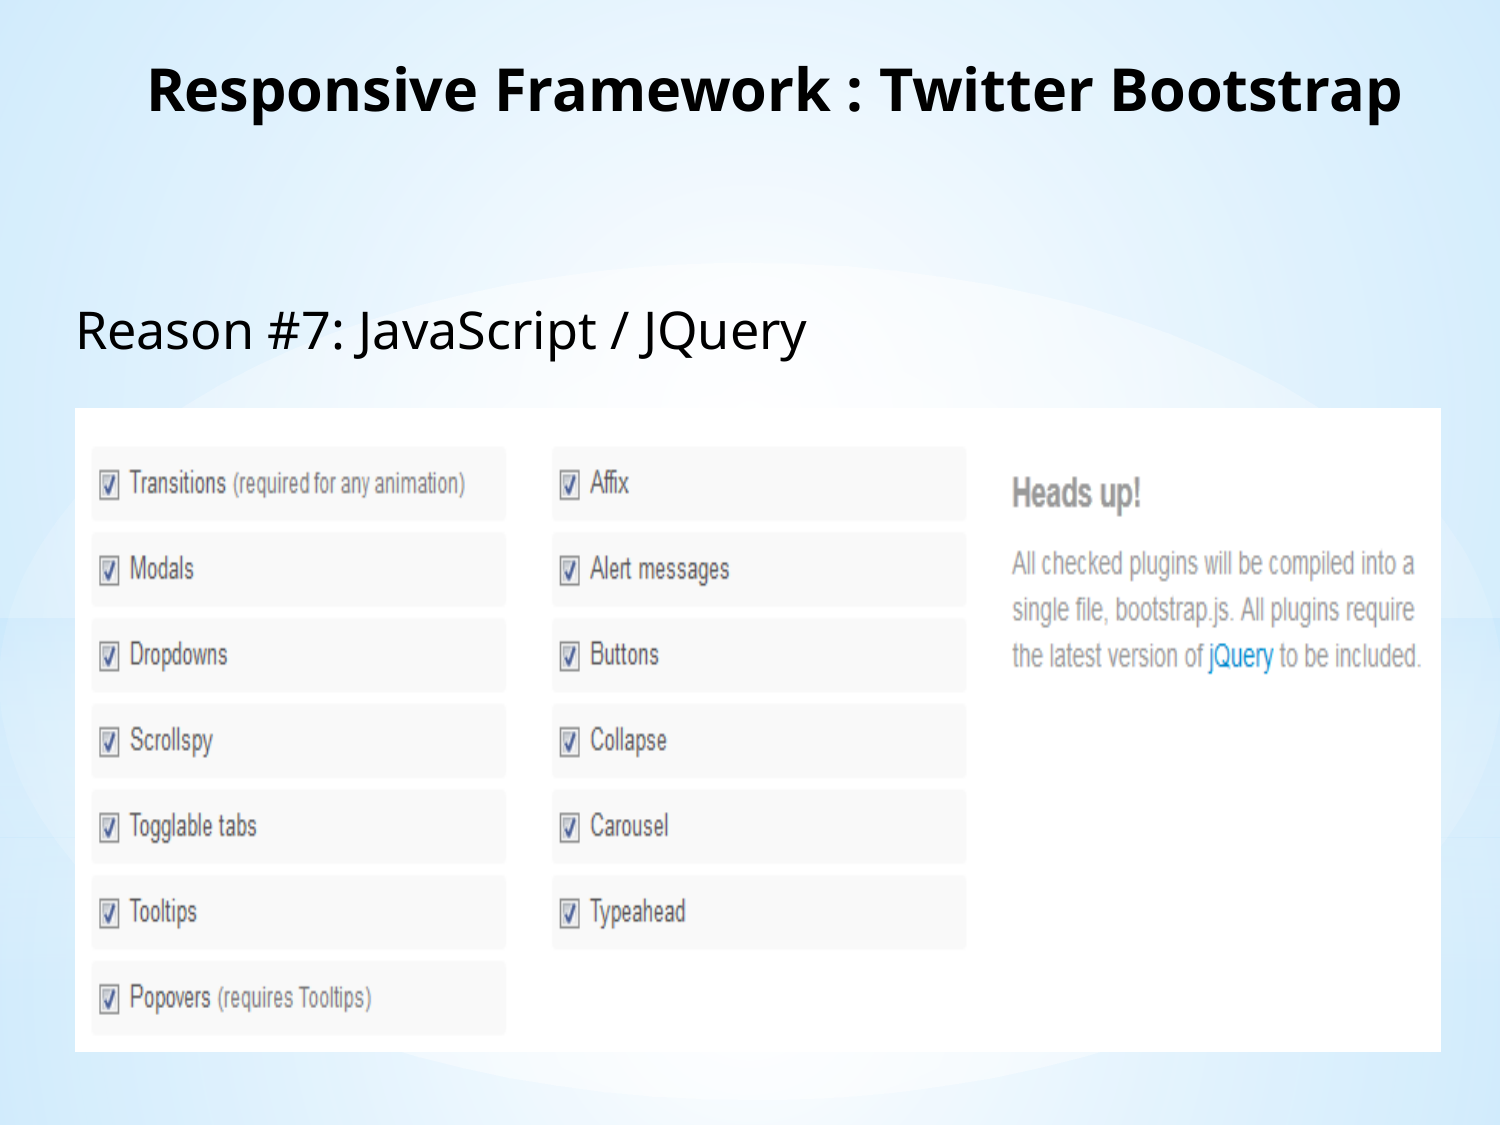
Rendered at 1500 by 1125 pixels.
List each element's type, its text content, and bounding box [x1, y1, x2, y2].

text_box Reason #7: JavaScript / JQuery [75, 297, 1013, 383]
title Responsive Framework : Twitter Bootstrap [104, 45, 1419, 185]
picture [74, 408, 1441, 1053]
